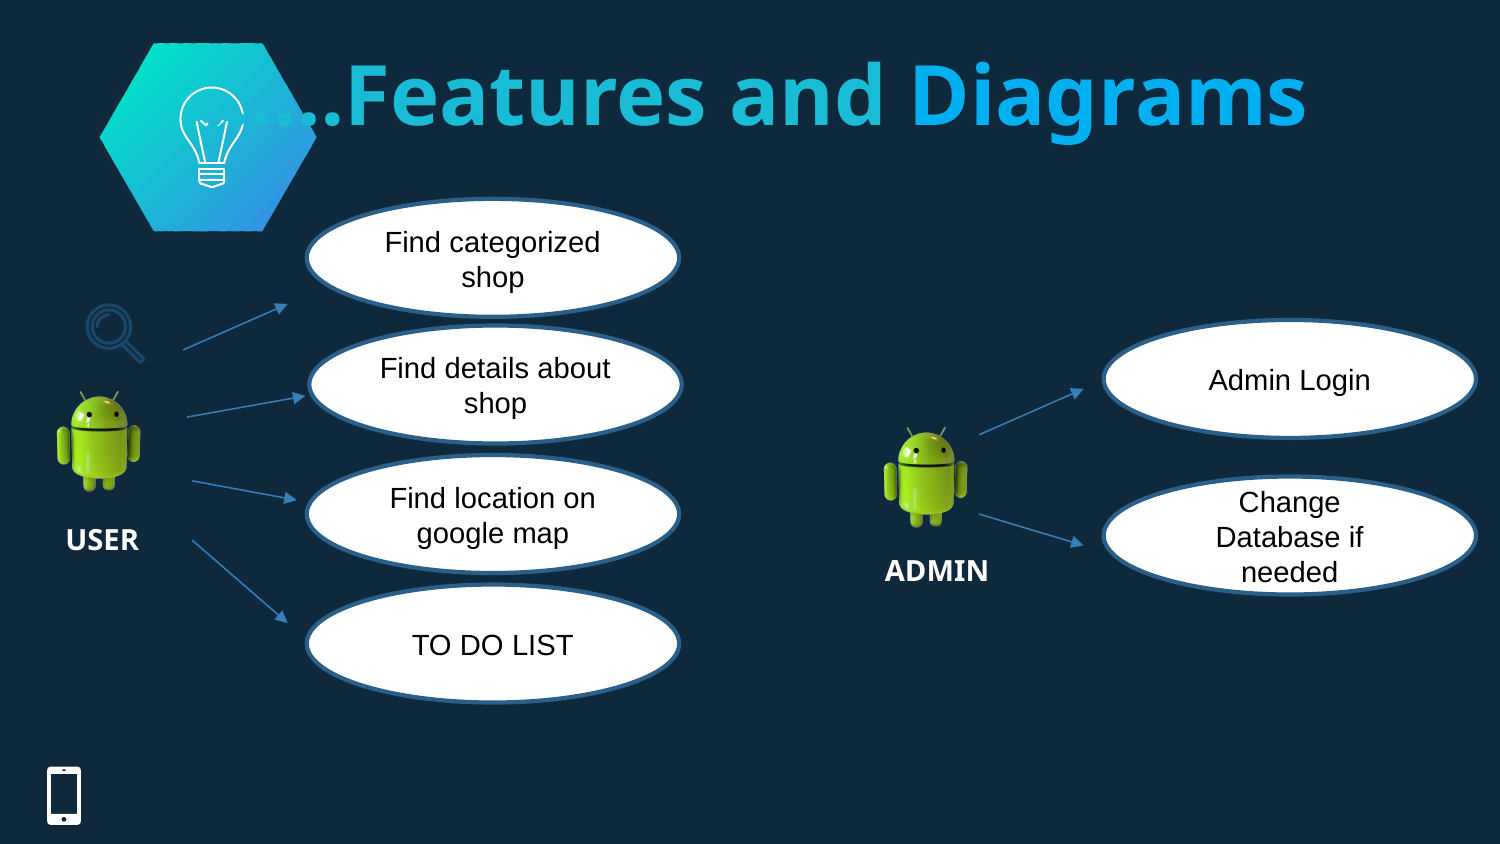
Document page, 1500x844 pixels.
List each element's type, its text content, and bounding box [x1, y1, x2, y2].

text_box TO DO LIST [304, 582, 682, 705]
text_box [978, 513, 1084, 546]
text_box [186, 395, 306, 418]
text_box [192, 539, 288, 624]
picture [42, 388, 150, 496]
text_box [192, 480, 297, 501]
text_box ADMIN [869, 545, 1020, 596]
text_box Find categorized shop [304, 196, 682, 319]
text_box USER [50, 514, 181, 564]
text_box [182, 303, 288, 351]
title ……Features and Diagrams [187, 51, 1438, 158]
text_box Find location on google map [304, 452, 682, 576]
text_box Admin Login [1101, 317, 1479, 441]
text_box Find details about shop [307, 323, 684, 446]
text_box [978, 388, 1084, 435]
picture [869, 423, 977, 531]
text_box [47, 766, 81, 825]
text_box Change Database if needed [1101, 474, 1479, 597]
